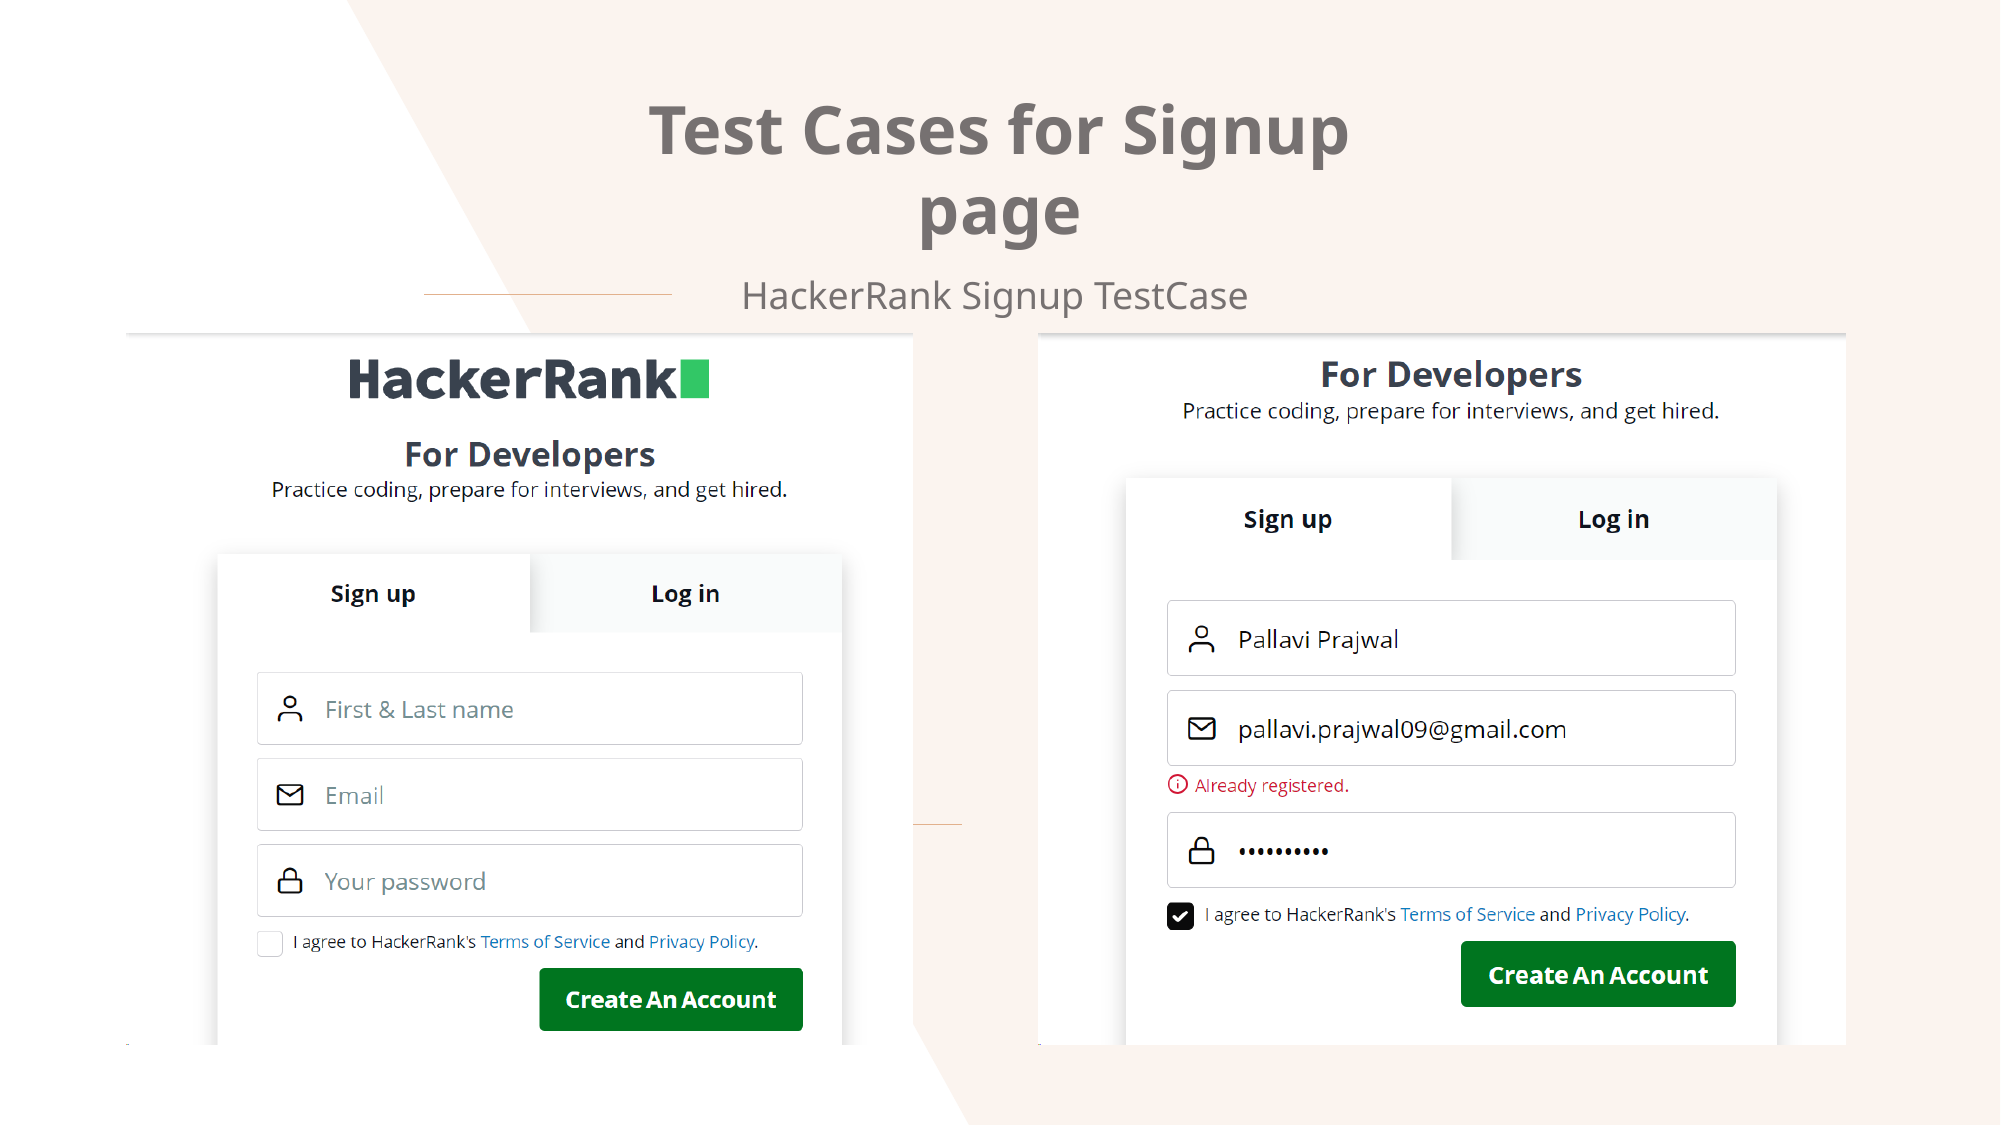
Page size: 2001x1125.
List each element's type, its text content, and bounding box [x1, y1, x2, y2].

text_box HackerRank Signup TestCase [547, 264, 1453, 325]
picture [125, 333, 913, 1045]
text_box Test Cases for Signup page [559, 80, 1441, 256]
picture [1038, 333, 1846, 1045]
